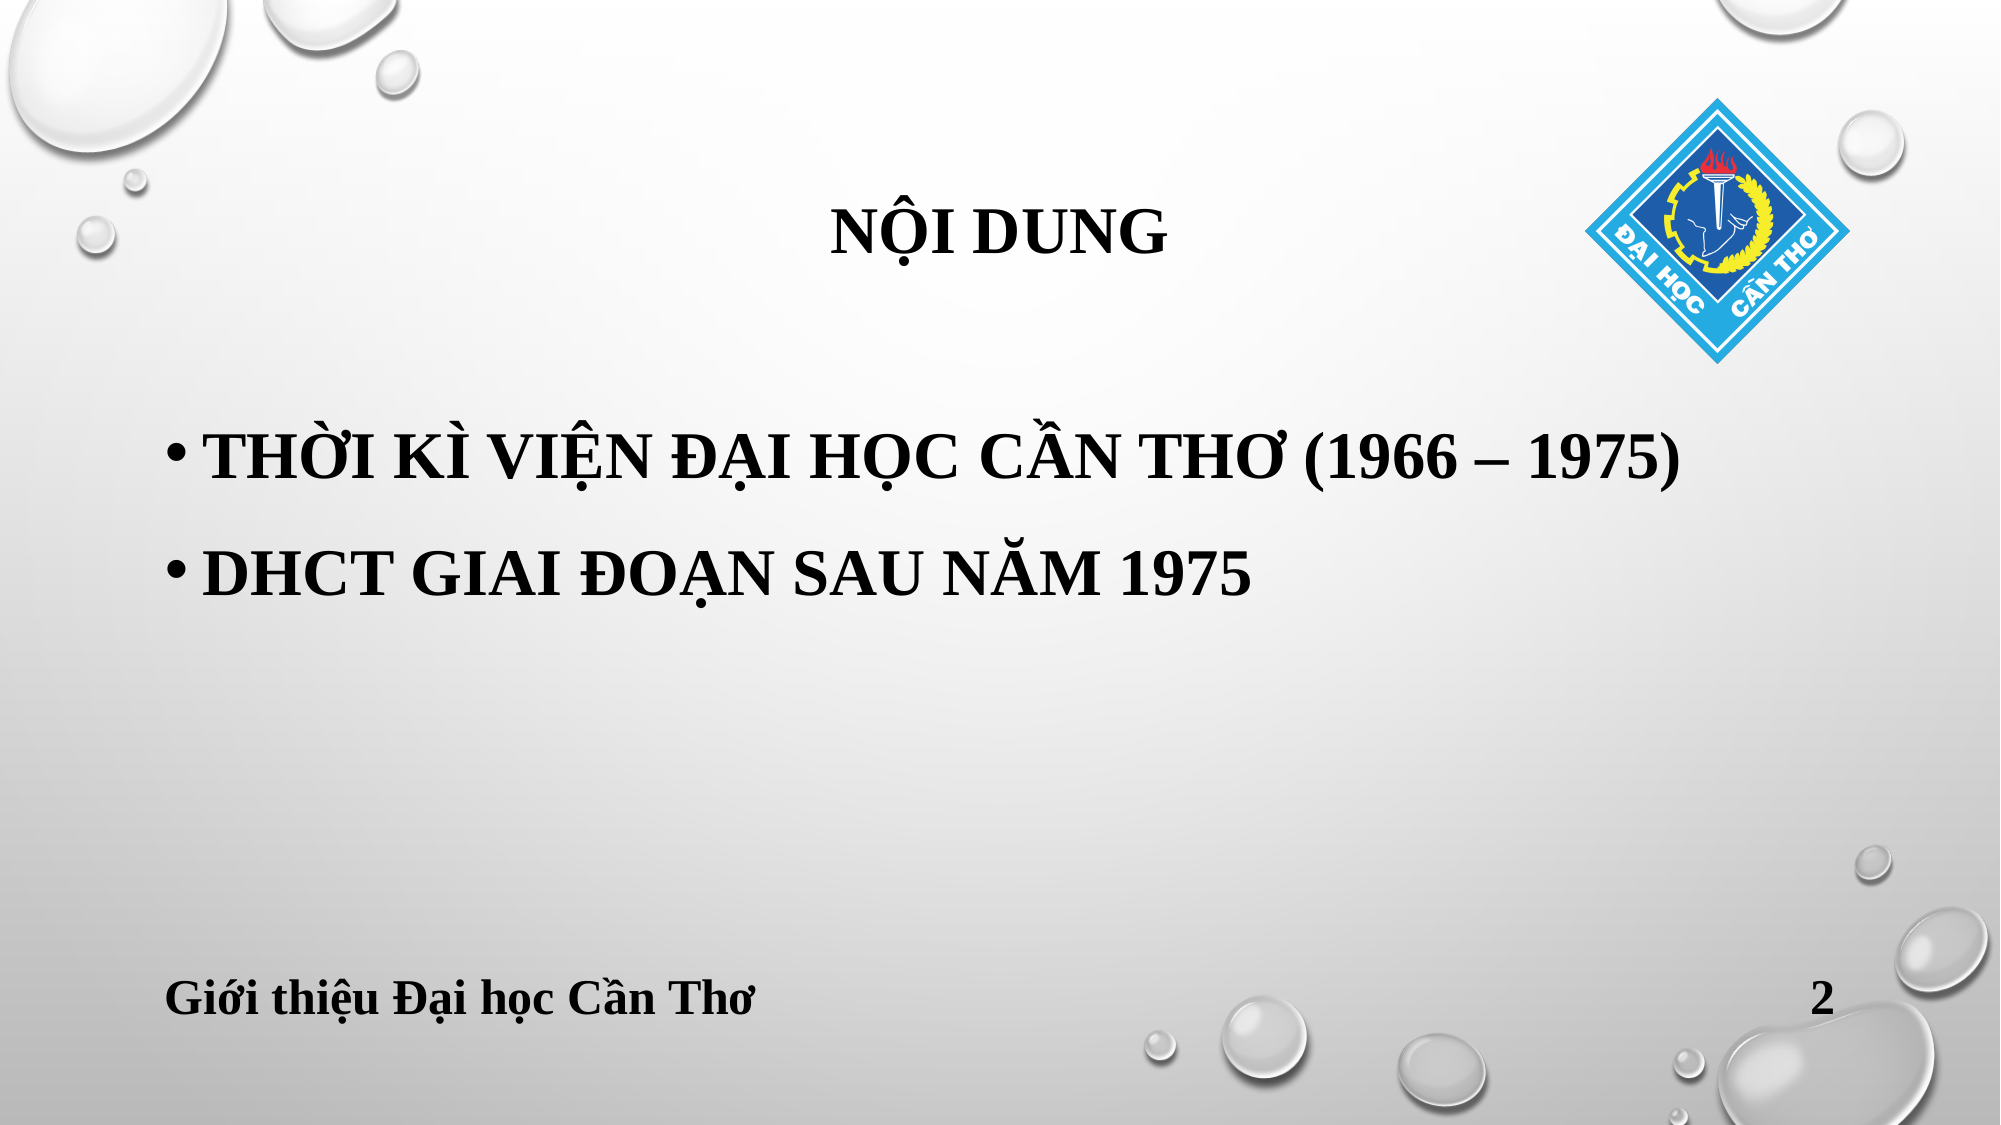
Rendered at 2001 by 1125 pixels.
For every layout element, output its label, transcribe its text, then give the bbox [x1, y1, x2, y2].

list Thời kì viện đại học cần thơ (1966 – 1975) Dhct giai đoạn sau năm 1975 [149, 388, 1850, 950]
title Nội dung [149, 101, 1851, 364]
footer Giới thiệu Đại học Cần Thơ [149, 965, 1245, 1025]
picture [0, 0, 2000, 1125]
slide_number 2 [1724, 965, 1851, 1025]
